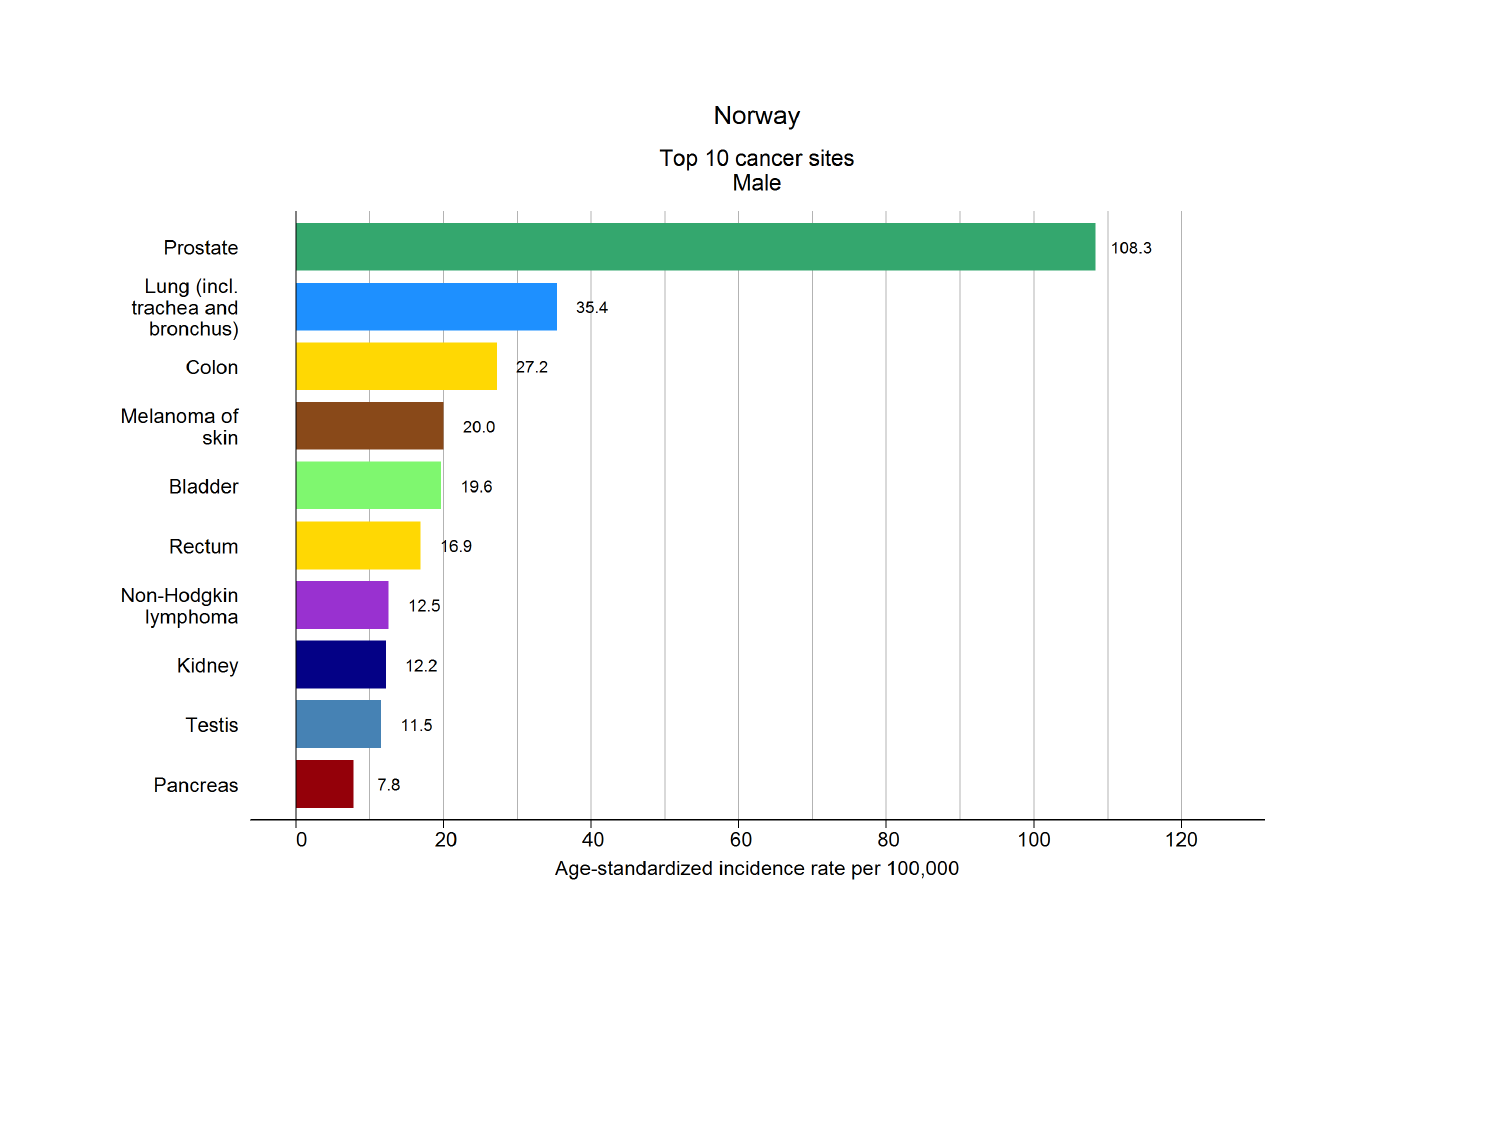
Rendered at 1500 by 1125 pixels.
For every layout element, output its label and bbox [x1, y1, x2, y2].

list [91, 67, 1293, 917]
